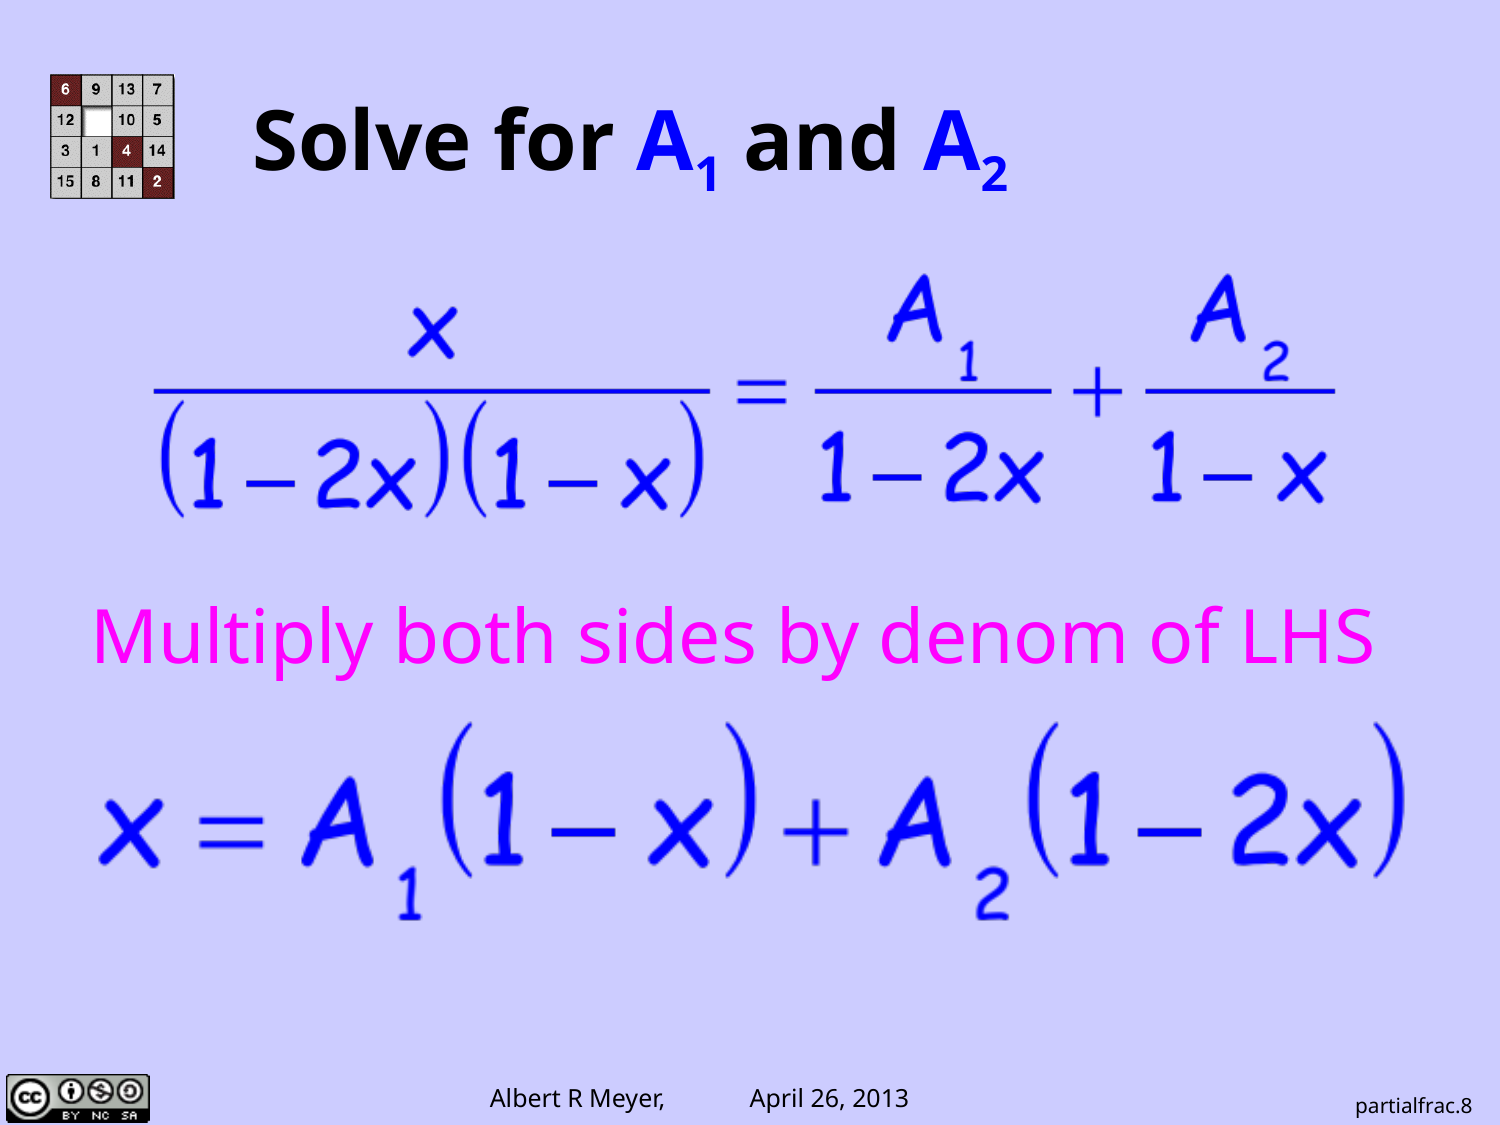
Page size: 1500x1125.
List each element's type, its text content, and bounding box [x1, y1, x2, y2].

title Solve for A1 and A2 [237, 49, 1476, 238]
text_box Multiply both sides by denom of LHS [75, 581, 1411, 687]
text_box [150, 236, 1337, 520]
picture [50, 74, 175, 199]
slide_number partialfrac.8 [1049, 1084, 1488, 1125]
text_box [92, 718, 1407, 924]
picture [6, 1074, 150, 1123]
